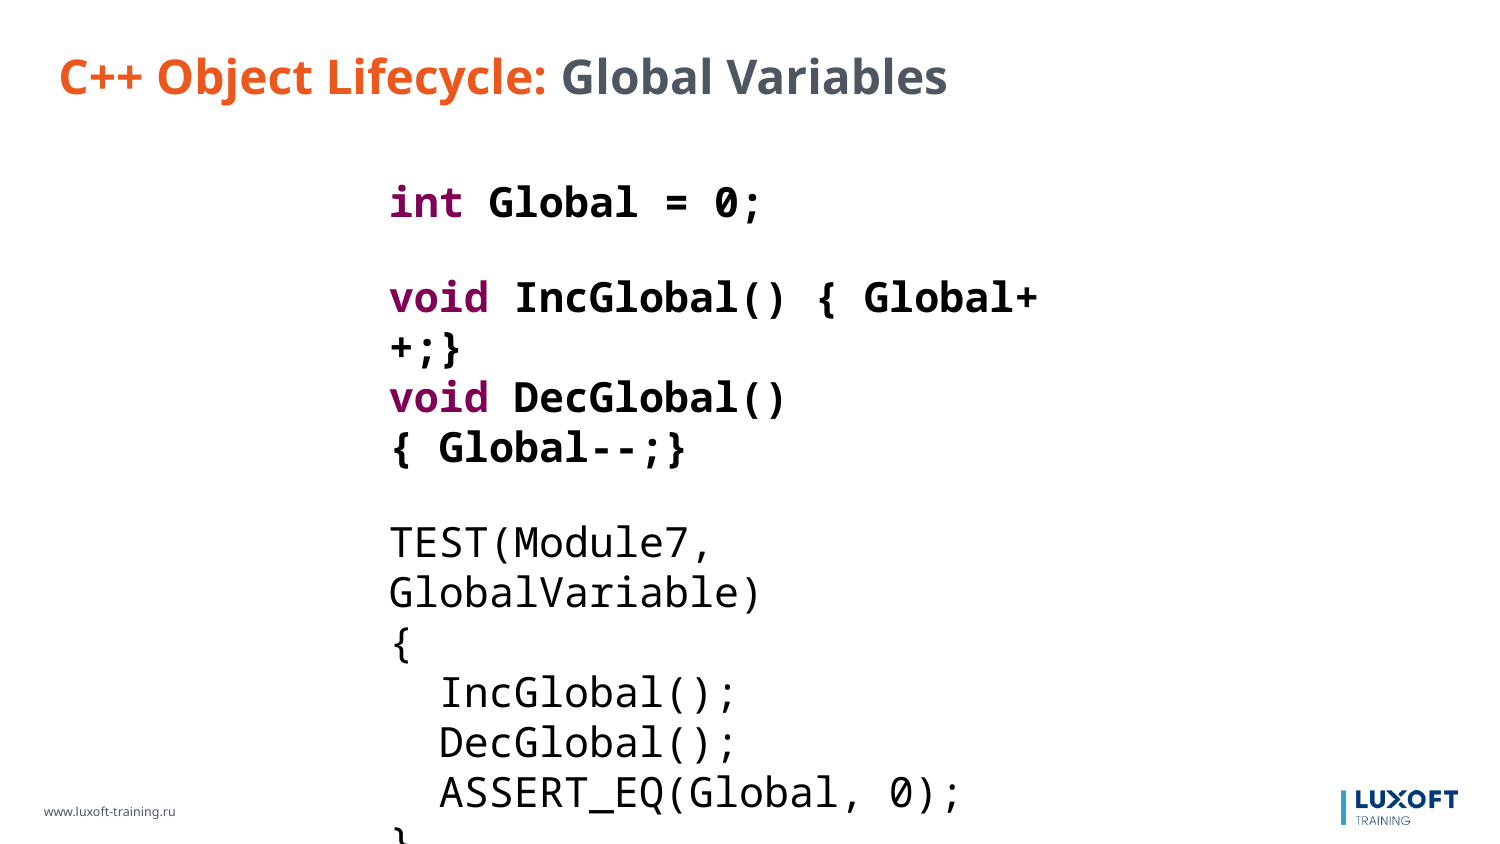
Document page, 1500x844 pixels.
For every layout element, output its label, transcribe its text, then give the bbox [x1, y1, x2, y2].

text_box C++ Object Lifecycle: Global Variables [47, 45, 1457, 107]
picture [1341, 790, 1458, 825]
text_box int Global = 0; void IncGlobal() { Global++;} void DecGlobal() { Global--;} TEST(Module7, GlobalVariable) { IncGlobal(); DecGlobal(); ASSERT_EQ(Global, 0); } [374, 168, 1124, 734]
